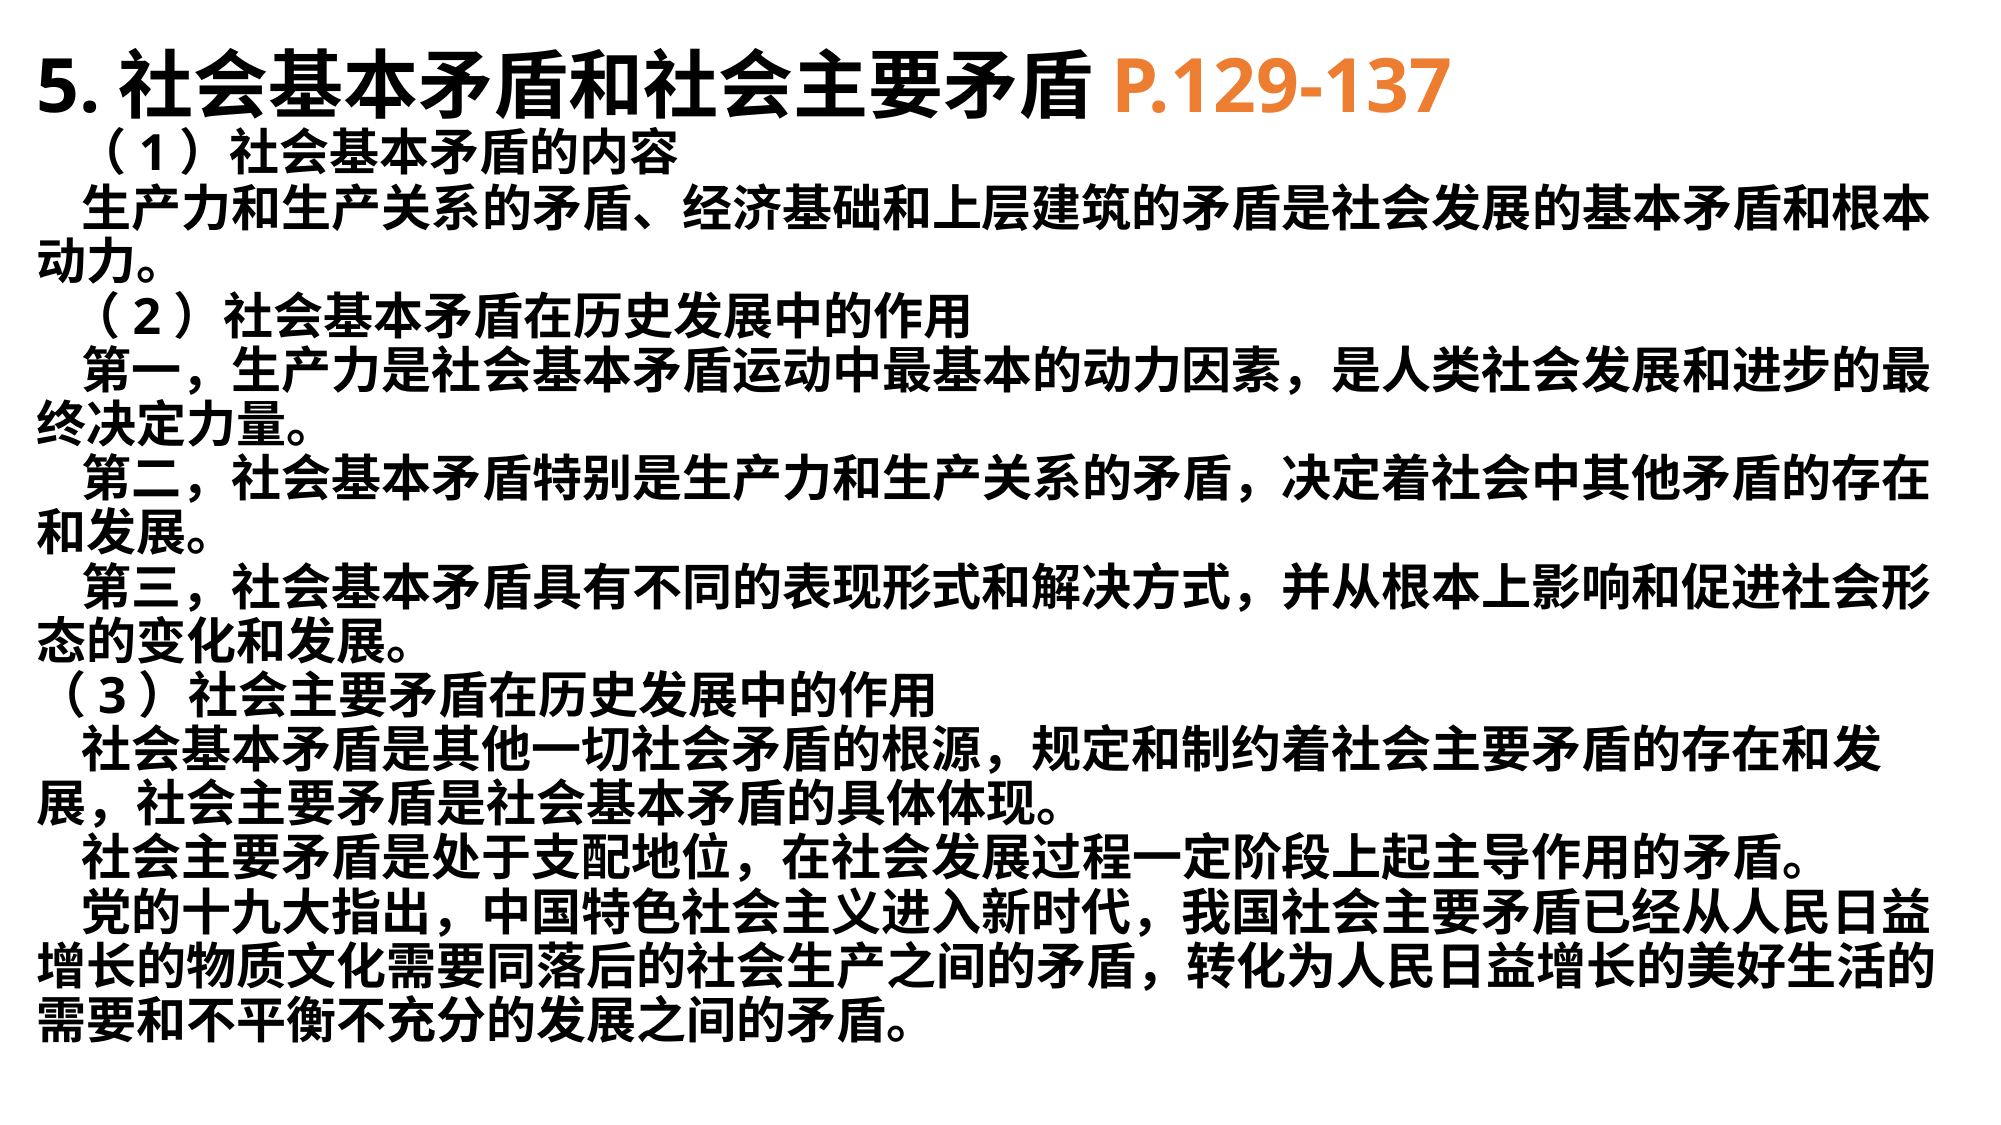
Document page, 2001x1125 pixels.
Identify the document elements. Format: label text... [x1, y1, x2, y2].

text_box 5.社会基本矛盾和社会主要矛盾P.129-137 （1）社会基本矛盾的内容 生产力和生产关系的矛盾、经济基础和上层建筑的矛盾是社会发展的基本矛盾和根本动力。 （2）社会基本矛盾在历史发展中的作用 第一，生产力是社会基本矛盾运动中最基本的动力因素，是人类社会发展和进步的最终决定力量。 第二，社会基本矛盾特别是生产力和生产关系的矛盾，决定着社会中其他矛盾的存在和发展。 第三，社会基本矛盾具有不同的表现形式和解决方式，并从根本上影响和促进社会形态的变化和发展。 （3）社会主要矛盾在历史发展中的作用 社会基本矛盾是其他一切社会矛盾的根源，规定和制约着社会主要矛盾的存在和发展，社会主要矛盾是社会基本矛盾的具体体现。 社会主要矛盾是处于支配地位，在社会发展过程一定阶段上起主导作用的矛盾。 党的十九大指出，中国特色社会主义进入新时代，我国社会主要矛盾已经从人民日益增长的物质文化需要同落后的社会生产之间的矛盾，转化为人民日益增长的美好生活的需要和不平衡不充分的发展之间的矛盾。 [21, 30, 1985, 1056]
